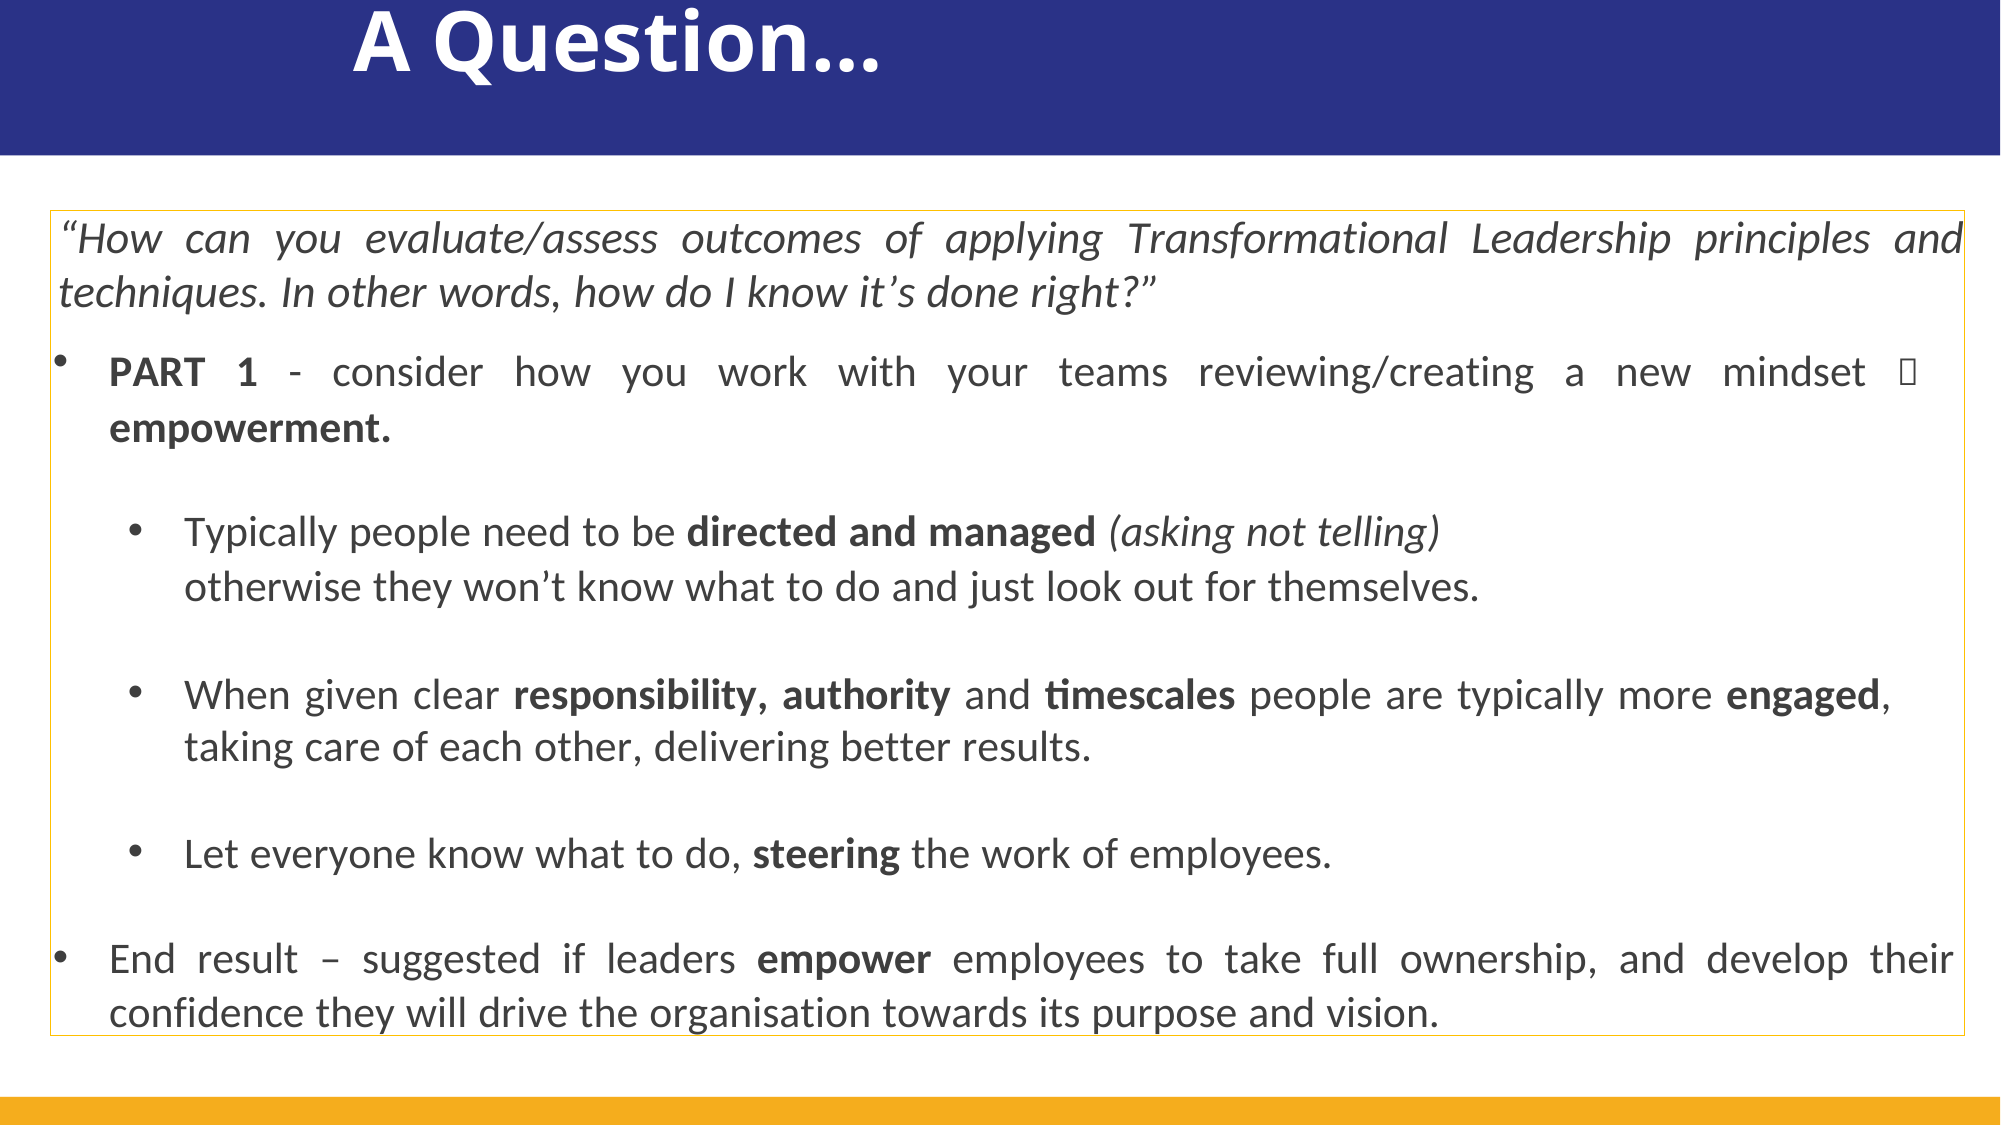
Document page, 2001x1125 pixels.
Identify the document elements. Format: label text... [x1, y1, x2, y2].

title A Question… [1, 0, 1234, 132]
picture [0, 0, 2001, 1125]
text_box “How can you evaluate/assess outcomes of applying Transformational Leadership principles and techniques. In other words, how do I know it’s done right?” PART 1 - consider how you work with your teams reviewing/creating a new mindset  empowerment. Typically people need to be directed and managed (asking not telling) otherwise they won’t know what to do and just look out for themselves. When given clear responsibility, authority and timescales people are typically more engaged, taking care of each other, delivering better results. Let everyone know what to do, steering the work of employees. End result – suggested if leaders empower employees to take full ownership, and develop their confidence they will drive the organisation towards its purpose and vision. [50, 210, 1965, 1036]
